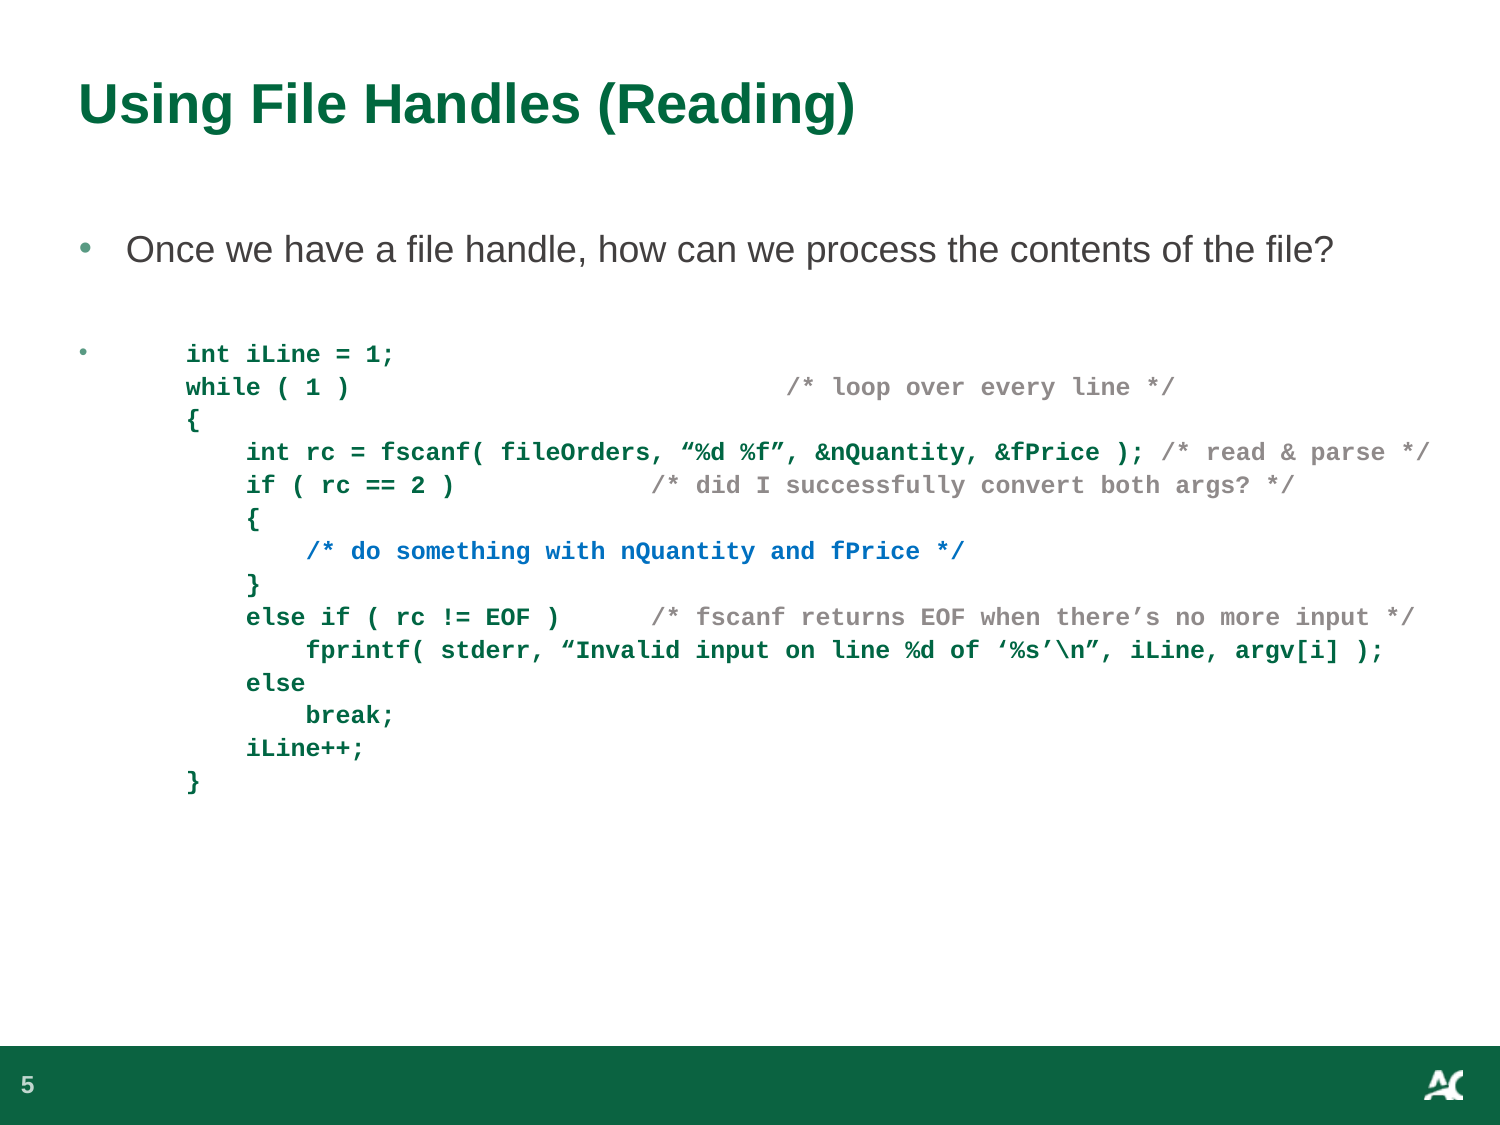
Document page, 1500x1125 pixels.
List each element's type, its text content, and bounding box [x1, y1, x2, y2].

title Using File Handles (Reading) [79, 80, 1187, 185]
slide_number 5 [20, 1057, 77, 1111]
list Once we have a file handle, how can we process the contents of the file? int iLine = 1; while ( 1 ) /* loop over every line */ { int rc = fscanf( fileOrders, “%d %f”, &nQuantity, &fPrice ); /* read & parse */ if ( rc == 2 ) /* did I successfully convert both args? */ { /* do something with nQuantity and fPrice */ } else if ( rc != EOF ) /* fscanf returns EOF when there’s no more input */ fprintf( stderr, “Invalid input on line %d of ‘%s’\n”, iLine, argv[i] ); else break; iLine++; } [79, 220, 1471, 966]
